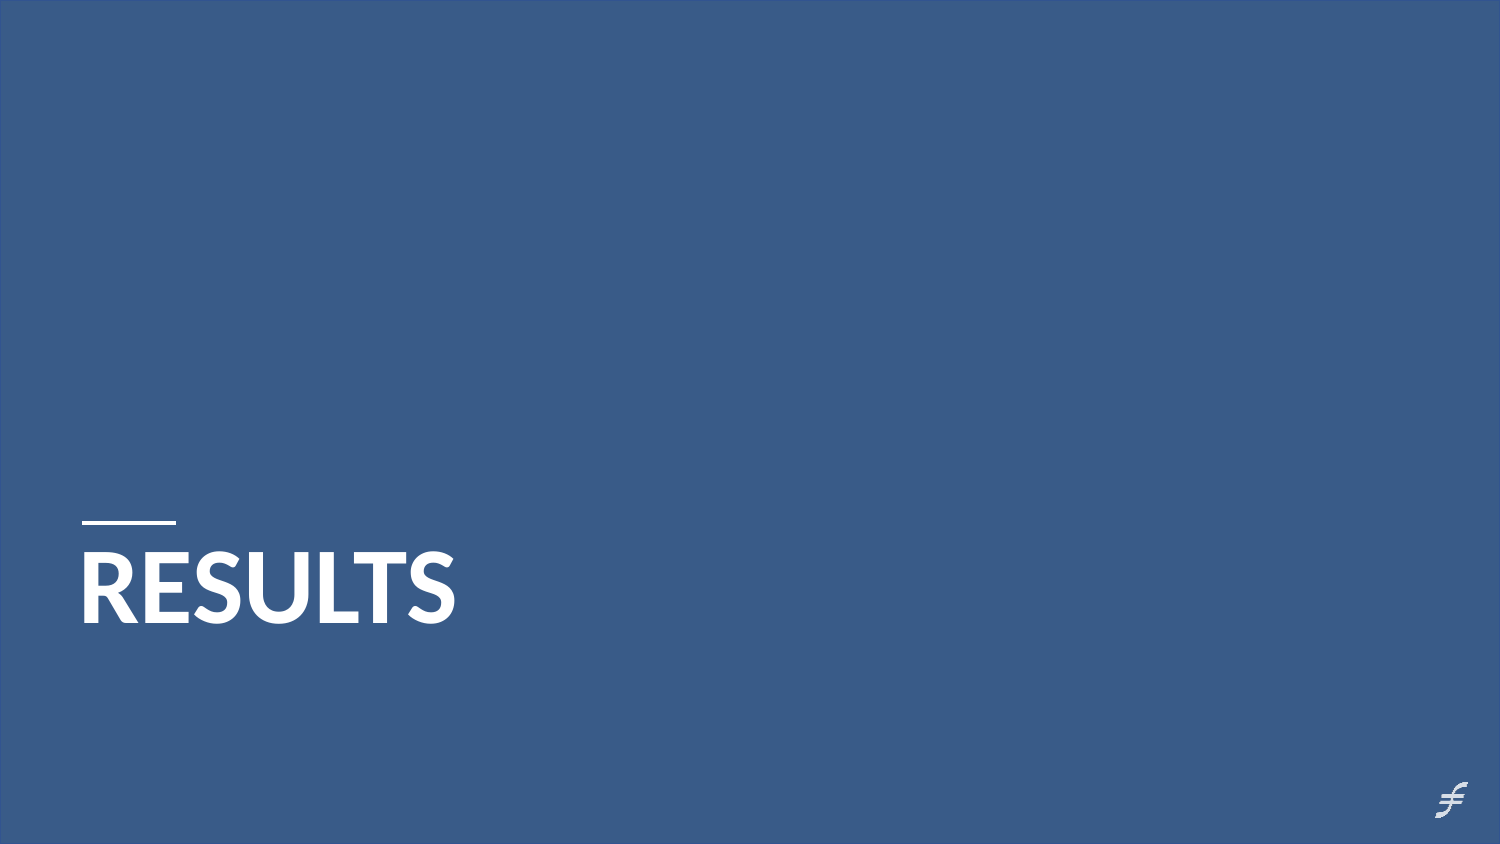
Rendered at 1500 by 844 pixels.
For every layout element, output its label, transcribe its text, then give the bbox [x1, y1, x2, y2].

title Results [63, 554, 1390, 653]
picture [1435, 782, 1468, 819]
